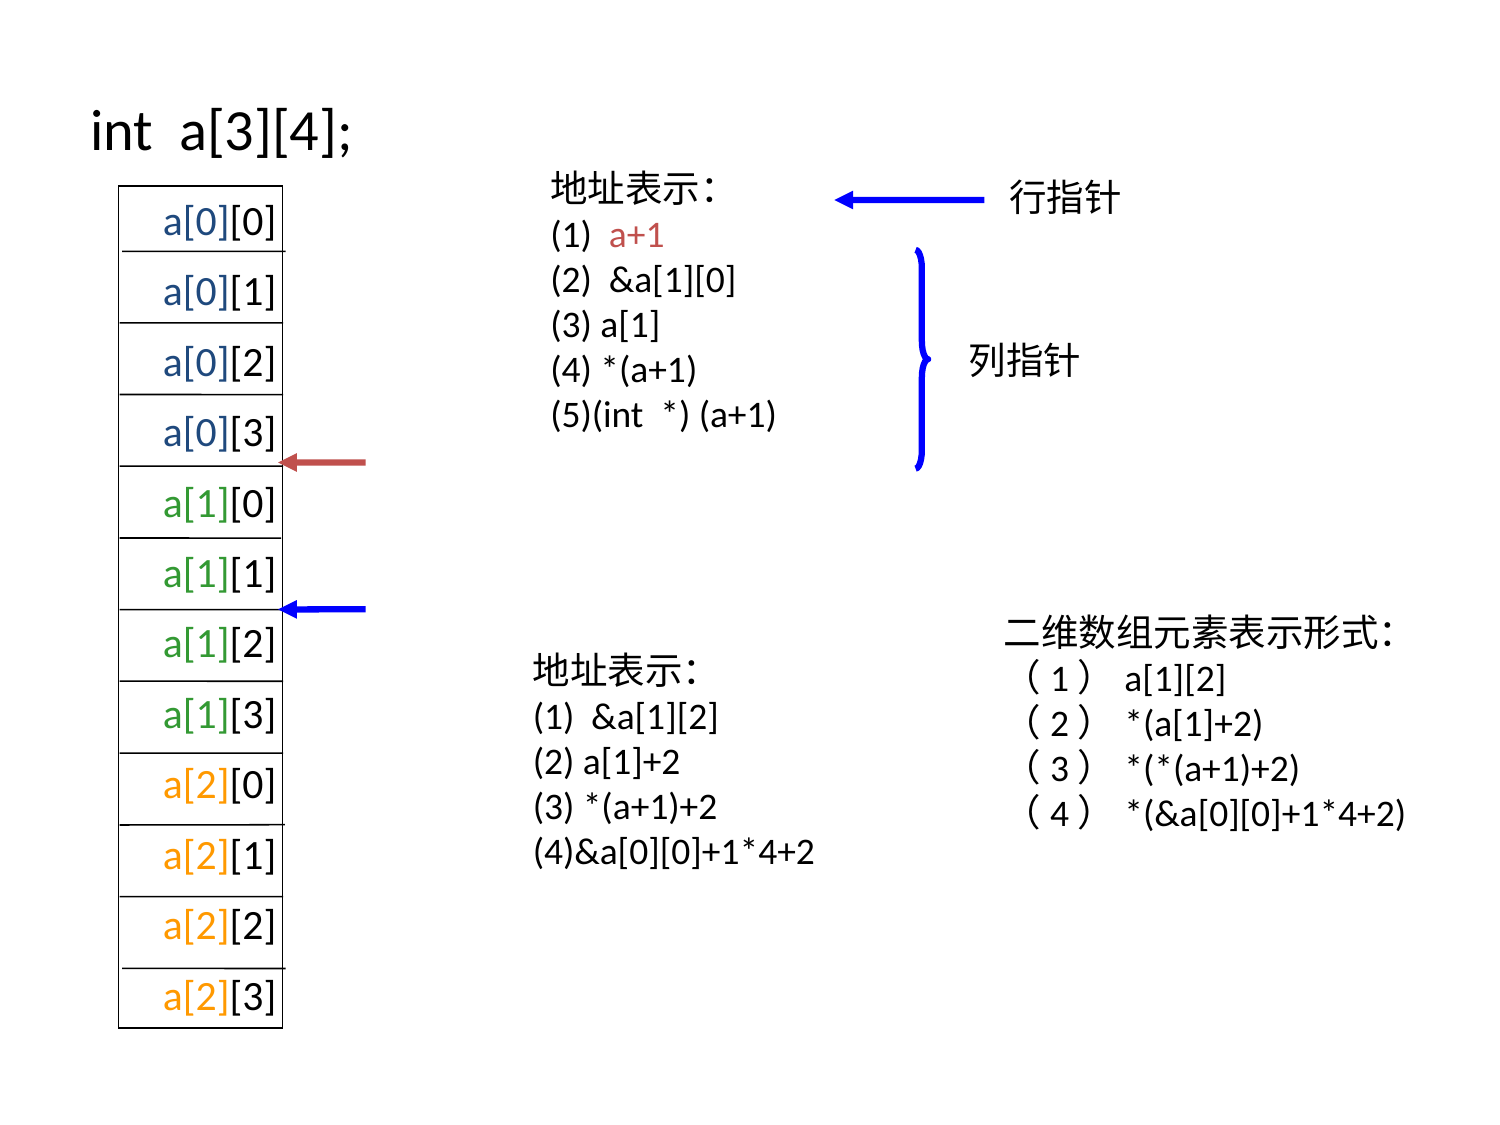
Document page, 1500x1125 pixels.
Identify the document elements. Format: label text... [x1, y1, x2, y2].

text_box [915, 249, 1116, 469]
text_box 地址表示： (1) a+1 (2) &a[1][0] (3) a[1] (4) *(a+1) (5)(int *) (a+1) [535, 157, 793, 443]
text_box 地址表示： (1) &a[1][2] (2) a[1]+2 (3) *(a+1)+2 (4)&a[0][0]+1*4+2 [518, 639, 831, 880]
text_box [834, 159, 1156, 235]
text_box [71, 84, 372, 1029]
text_box 二维数组元素表示形式： （1）a[1][2] （2）*(a[1]+2) （3）*(*(a+1)+2) （4）*(&a[0][0]+1*4+2) [988, 602, 1431, 842]
